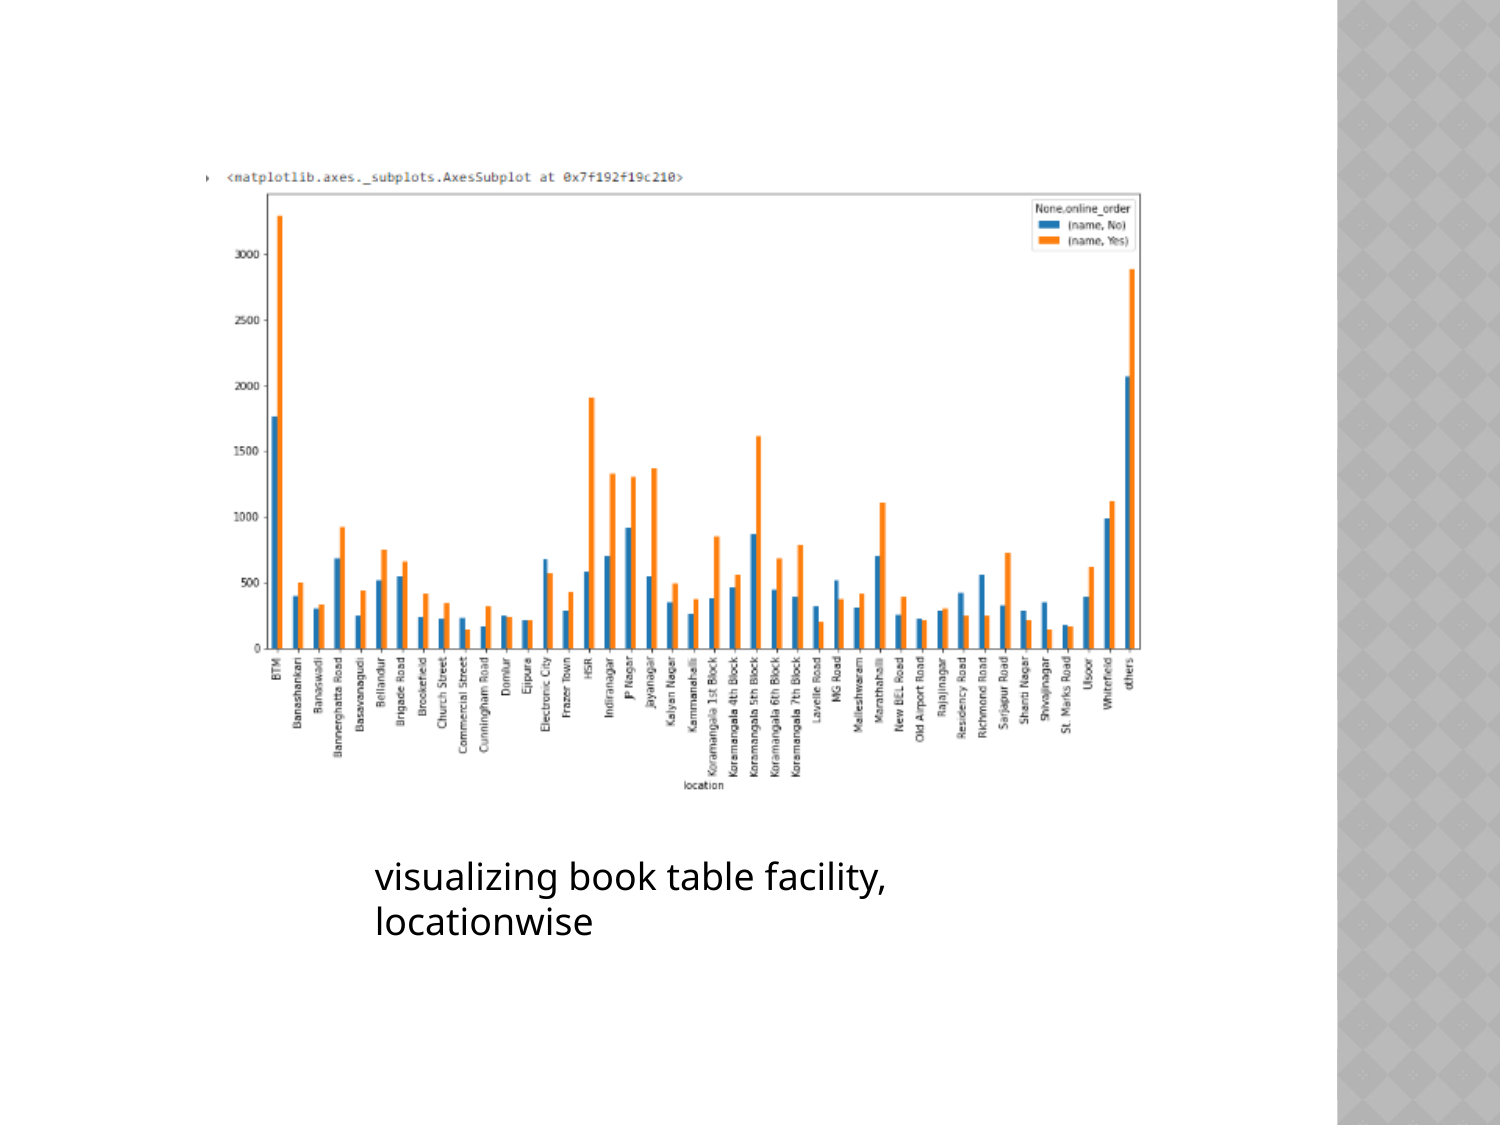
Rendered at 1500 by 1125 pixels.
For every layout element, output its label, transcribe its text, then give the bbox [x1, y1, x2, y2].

picture [206, 160, 1200, 824]
text_box visualizing book table facility, locationwise [360, 845, 1111, 951]
